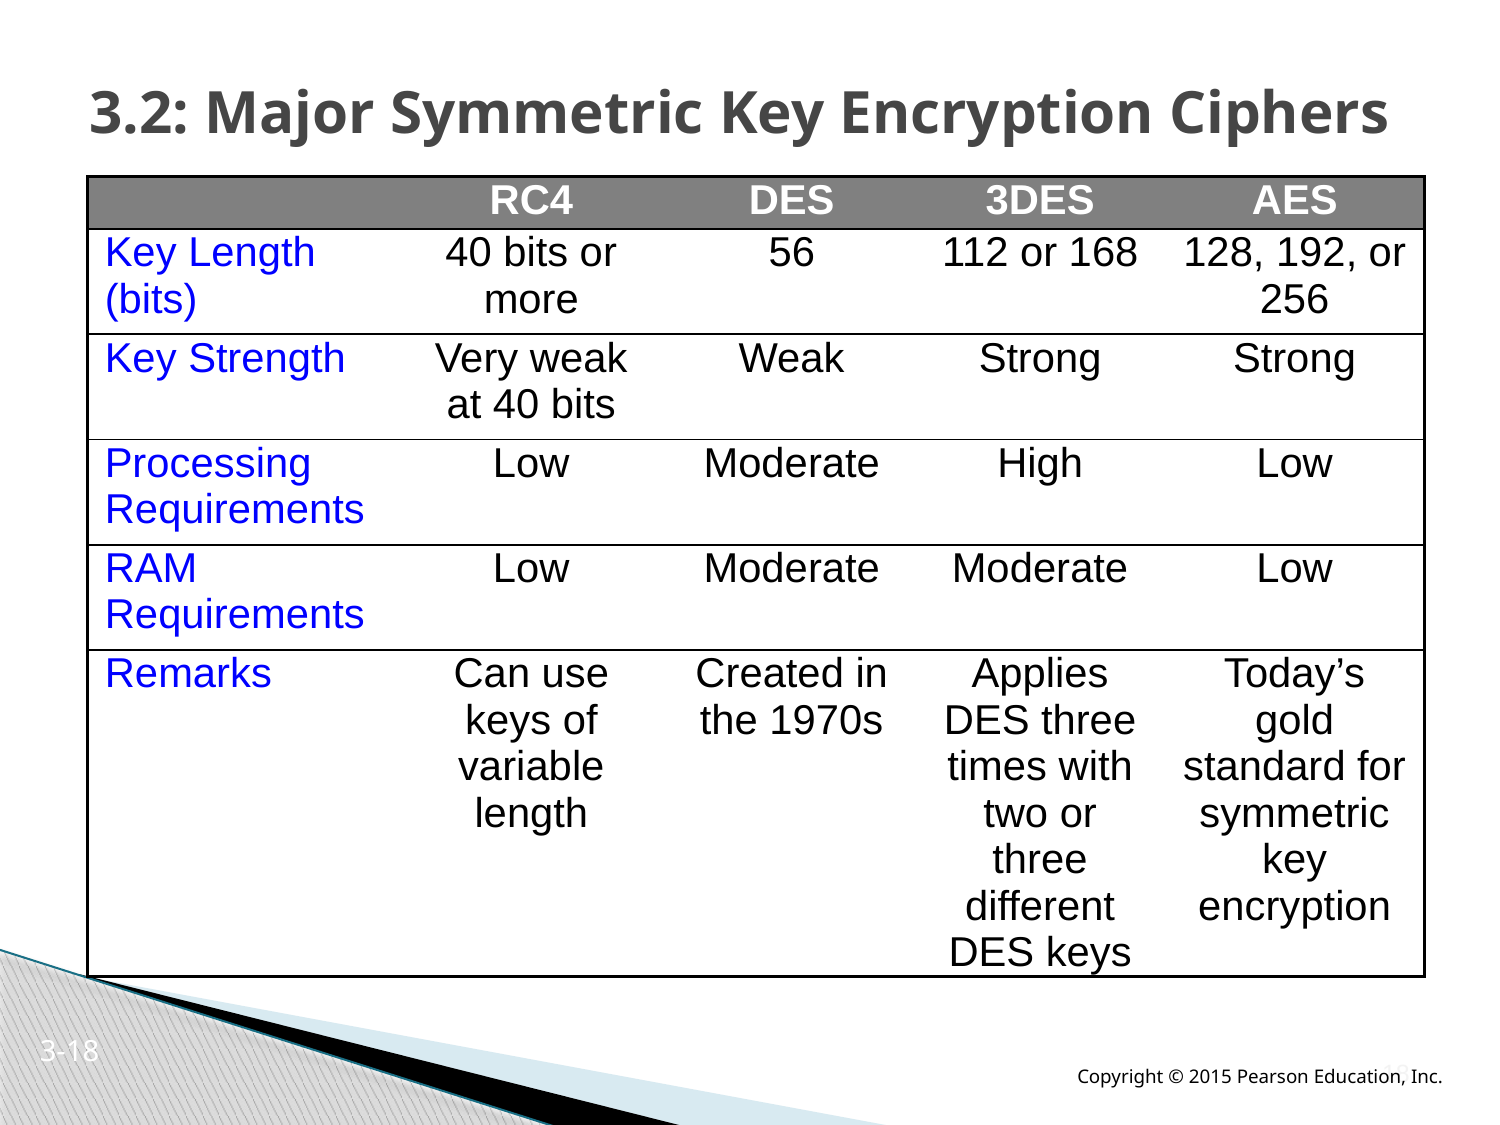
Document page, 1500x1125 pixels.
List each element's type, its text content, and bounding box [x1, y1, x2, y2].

table_cell Created in the 1970s [667, 651, 916, 975]
table_header DES [667, 178, 916, 228]
table_cell Strong [1164, 335, 1423, 439]
table_cell 40 bits or more [395, 230, 667, 333]
table_cell Moderate [916, 546, 1164, 649]
table_cell Low [395, 440, 667, 544]
table_cell Strong [916, 335, 1164, 439]
table_cell Weak [667, 335, 916, 439]
table_cell Moderate [667, 440, 916, 544]
table_cell Processing Requirements [89, 440, 395, 544]
table_cell RAM Requirements [89, 546, 395, 649]
table_cell Applies DES three times with two or three different DES keys [916, 651, 1164, 975]
table_cell Low [1164, 440, 1423, 544]
table_cell Today’s gold standard for symmetric key encryption [1164, 651, 1423, 975]
table_cell Can use keys of variable length [395, 651, 667, 975]
table_cell High [916, 440, 1164, 544]
table_cell Moderate [667, 546, 916, 649]
table_header 3DES [916, 178, 1164, 228]
table_cell Low [395, 546, 667, 649]
table_header RC4 [395, 178, 667, 228]
table_cell Remarks [89, 651, 395, 975]
table_header AES [1164, 178, 1423, 228]
table_cell 56 [667, 230, 916, 333]
title 3.2: Major Symmetric Key Encryption Ciphers [75, 45, 1425, 175]
table_cell Key Length (bits) [89, 230, 395, 333]
table_cell 128, 192, or 256 [1164, 230, 1423, 333]
table_cell Low [1164, 546, 1423, 649]
table_cell 112 or 168 [916, 230, 1164, 333]
table_header [89, 178, 395, 228]
slide_number 3-17 [24, 1025, 200, 1088]
table_cell Very weak at 40 bits [395, 335, 667, 439]
table_cell Key Strength [89, 335, 395, 439]
